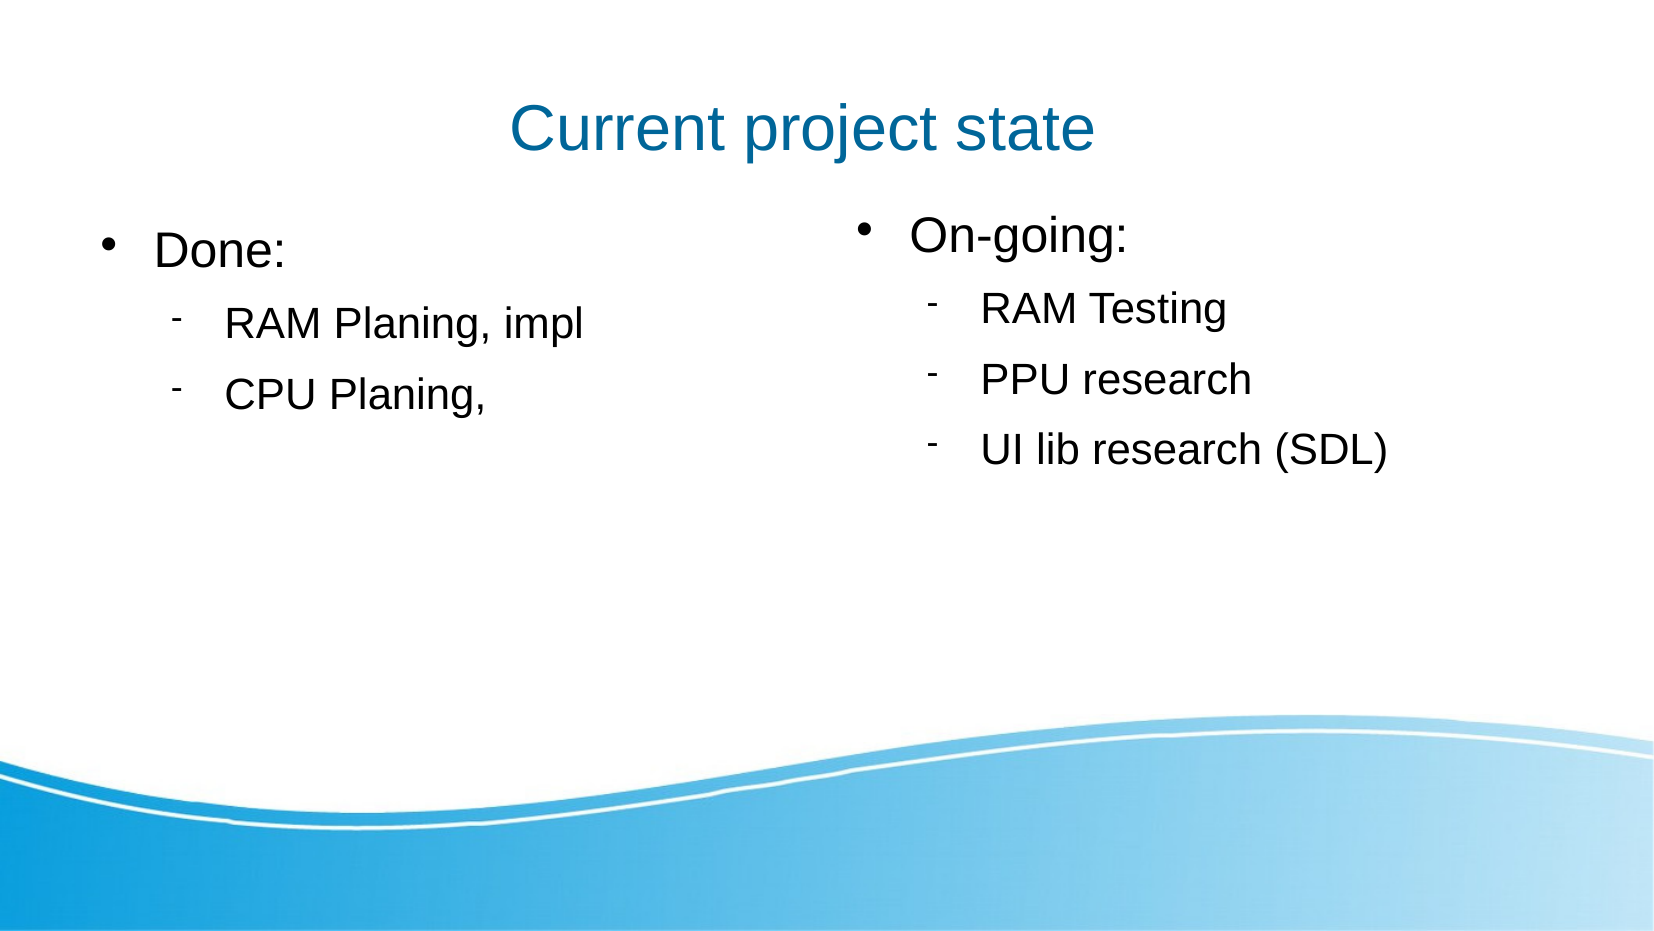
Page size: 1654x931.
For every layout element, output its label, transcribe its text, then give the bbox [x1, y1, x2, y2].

text_box Current project state [59, 85, 1548, 164]
text_box On-going: RAM Testing PPU research UI lib research (SDL) [838, 202, 1565, 616]
text_box Done: RAM Planing, impl CPU Planing, [82, 217, 809, 757]
picture [0, 714, 1654, 931]
